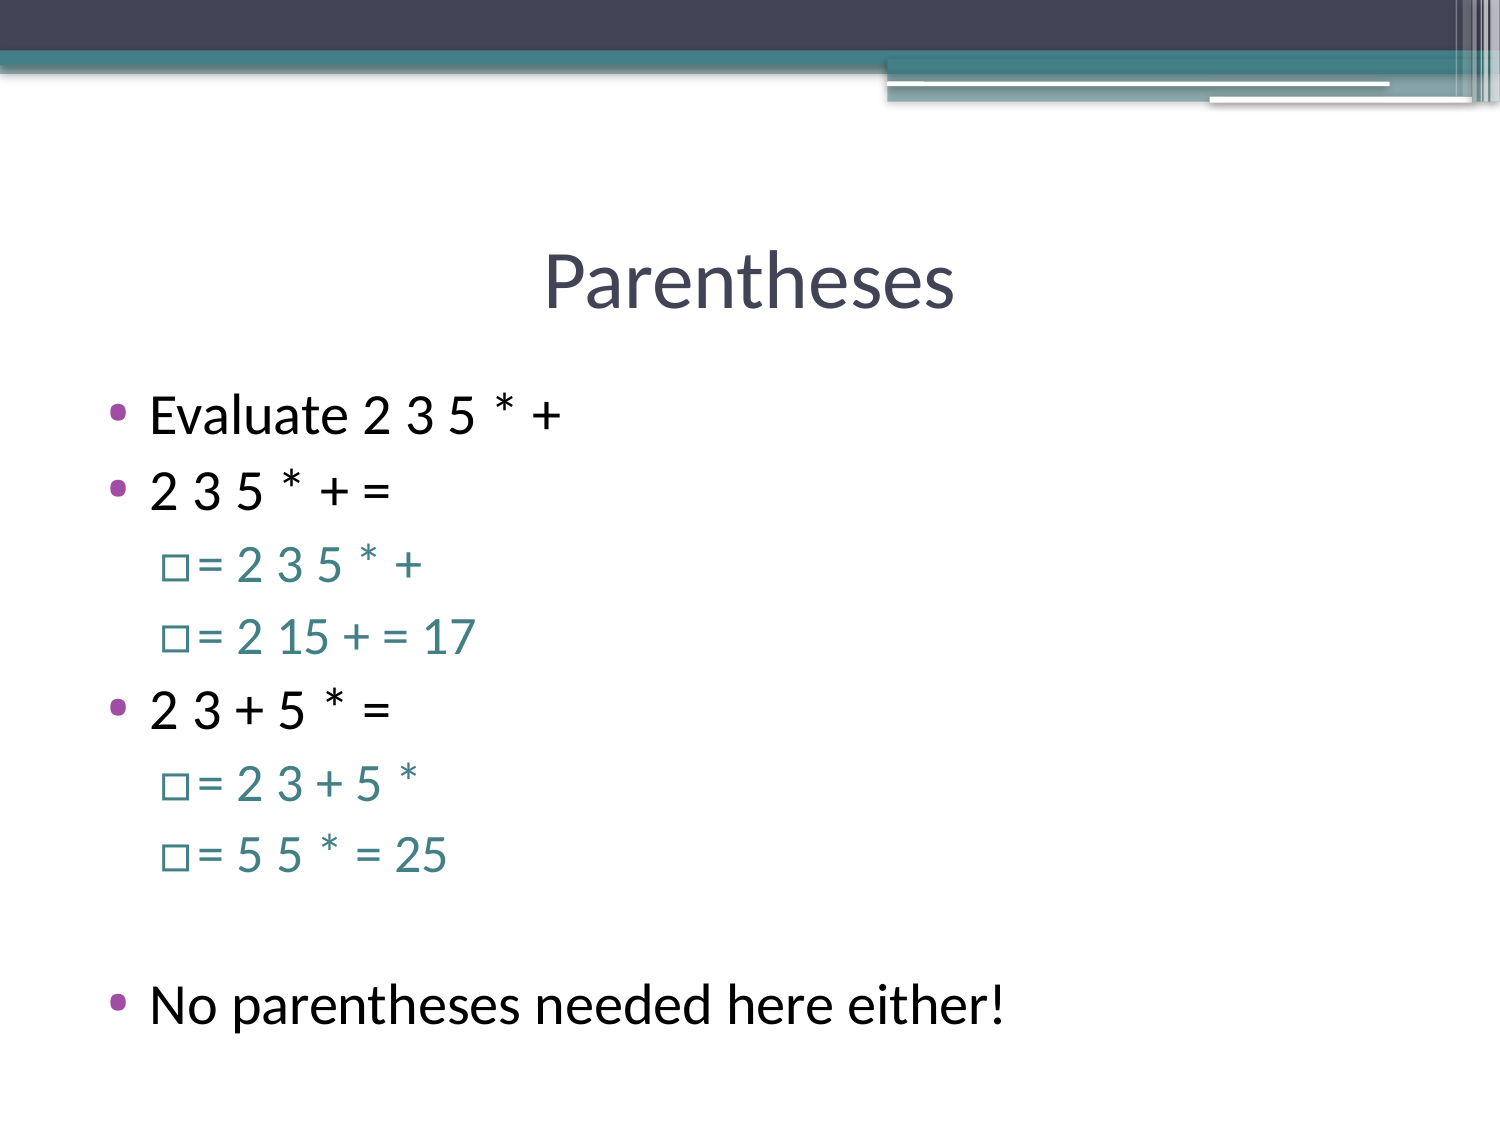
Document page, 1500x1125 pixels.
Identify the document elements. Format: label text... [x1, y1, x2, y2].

list Evaluate 2 3 5 * + 2 3 5 * + = = 2 3 5 * + = 2 15 + = 17 2 3 + 5 * = = 2 3 + 5 * = 5 5 * = 25 No parentheses needed here either! [75, 368, 1425, 1079]
title Parentheses [75, 187, 1425, 363]
